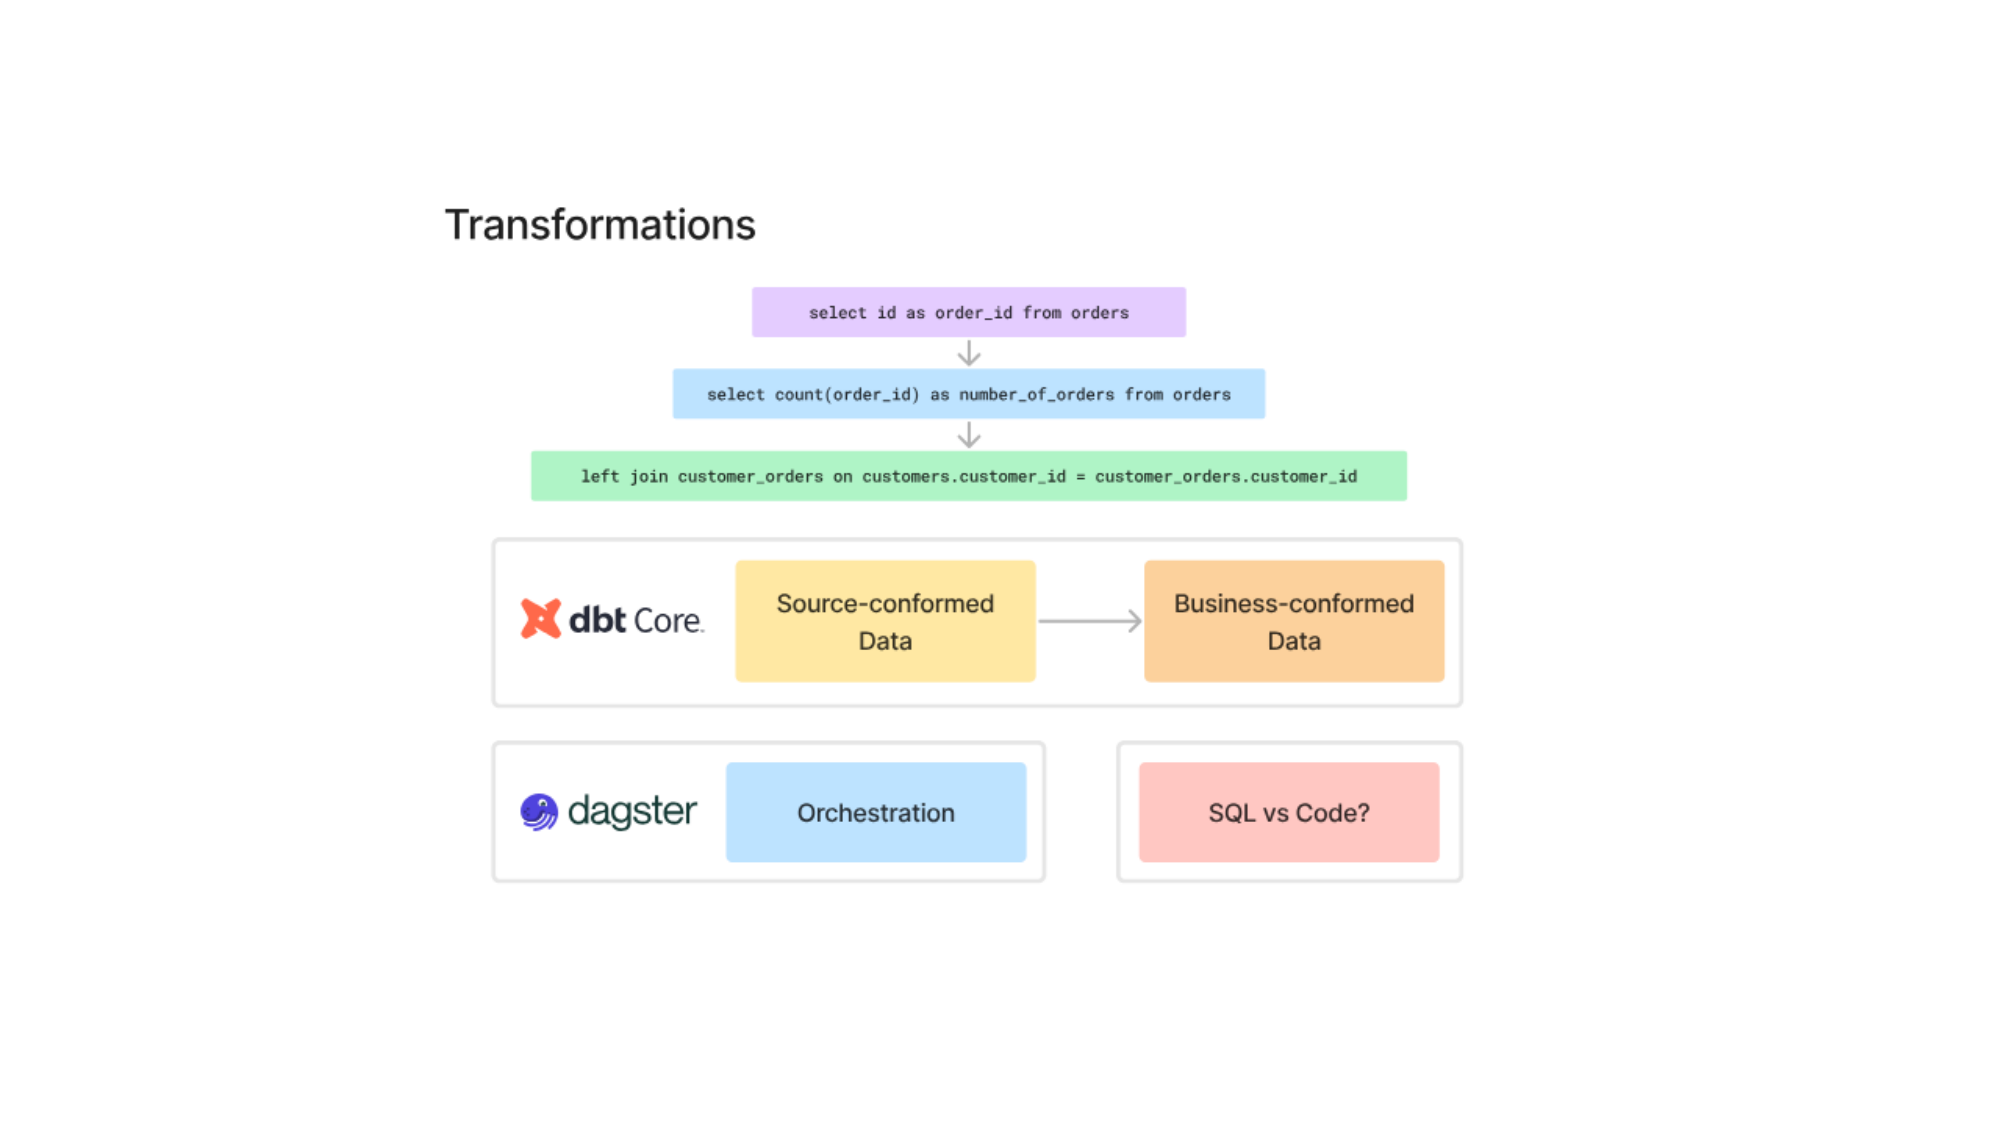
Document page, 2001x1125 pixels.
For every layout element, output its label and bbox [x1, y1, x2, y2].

picture [316, 67, 1684, 1058]
